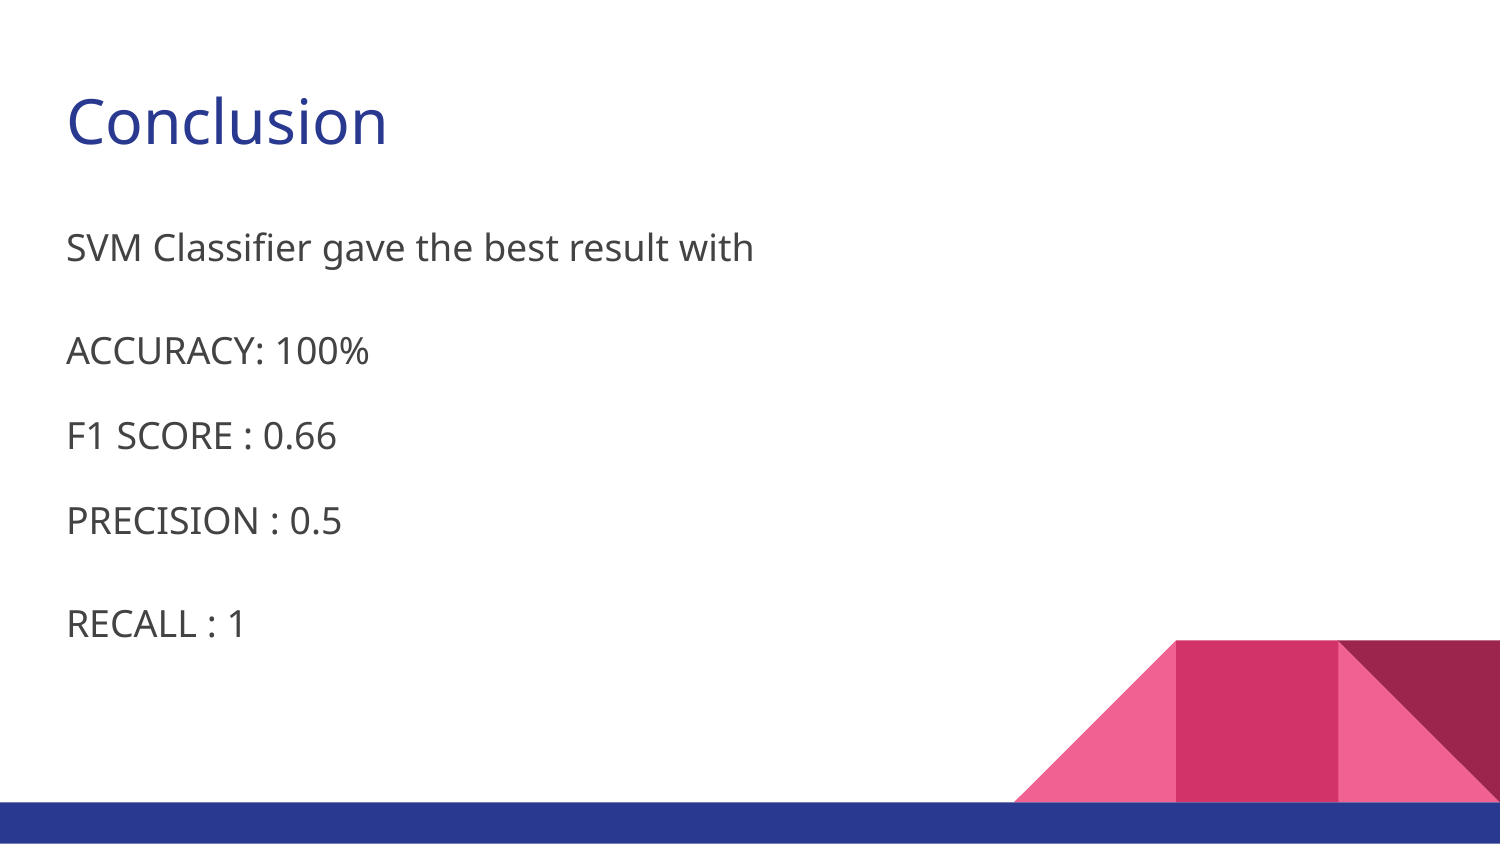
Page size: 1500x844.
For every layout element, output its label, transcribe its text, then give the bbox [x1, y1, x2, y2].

title Conclusion [51, 67, 1449, 167]
list SVM Classifier gave the best result with ACCURACY: 100% F1 SCORE : 0.66 PRECISION : 0.5 RECALL : 1 [51, 201, 1449, 750]
